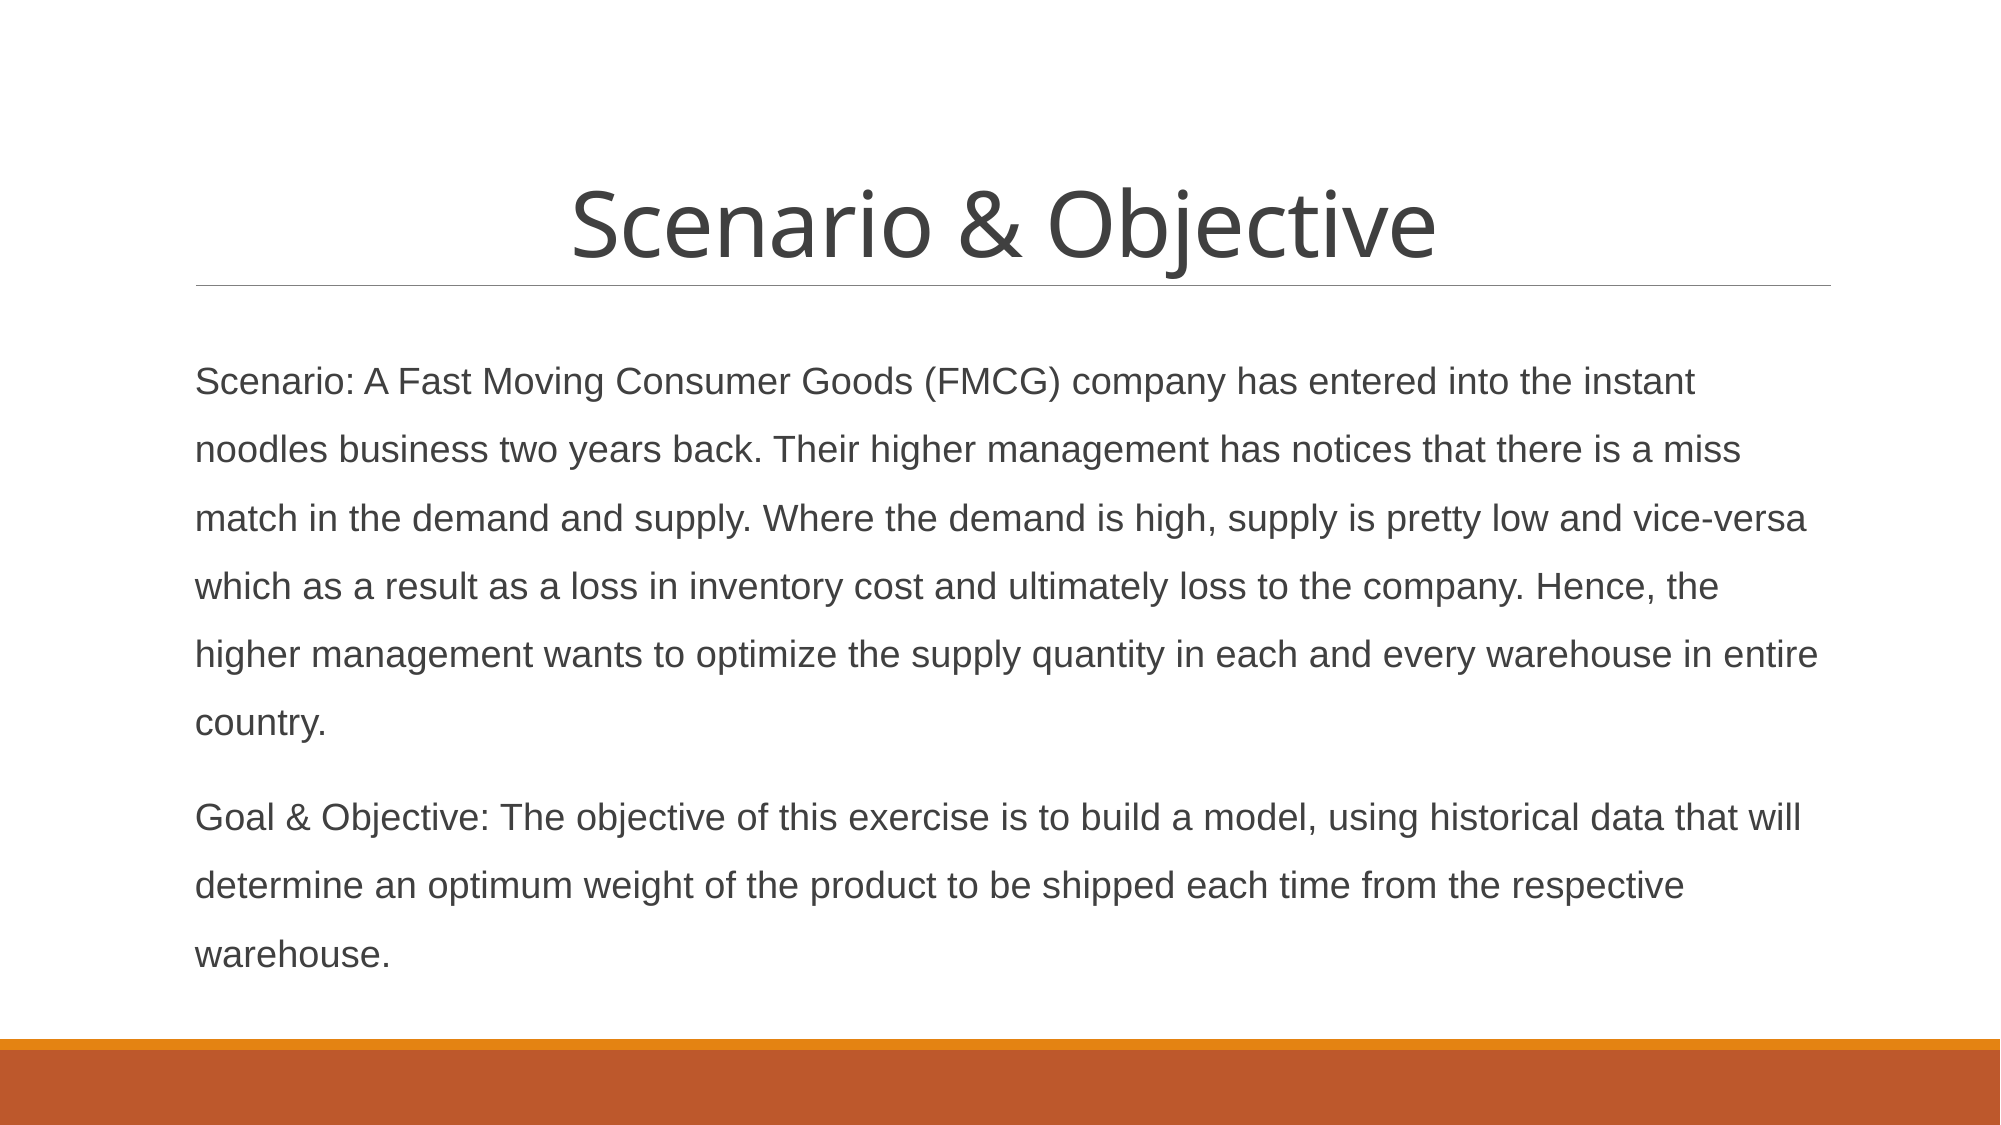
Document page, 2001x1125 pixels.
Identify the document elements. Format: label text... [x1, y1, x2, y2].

title Scenario & Objective [180, 107, 1830, 284]
list Scenario: A Fast Moving Consumer Goods (FMCG) company has entered into the instant noodles business two years back. Their higher management has notices that there is a miss match in the demand and supply. Where the demand is high, supply is pretty low and vice-versa which as a result as a loss in inventory cost and ultimately loss to the company. Hence, the higher management wants to optimize the supply quantity in each and every warehouse in entire country. Goal & Objective: The objective of this exercise is to build a model, using historical data that will determine an optimum weight of the product to be shipped each time from the respective warehouse. [180, 326, 1830, 987]
